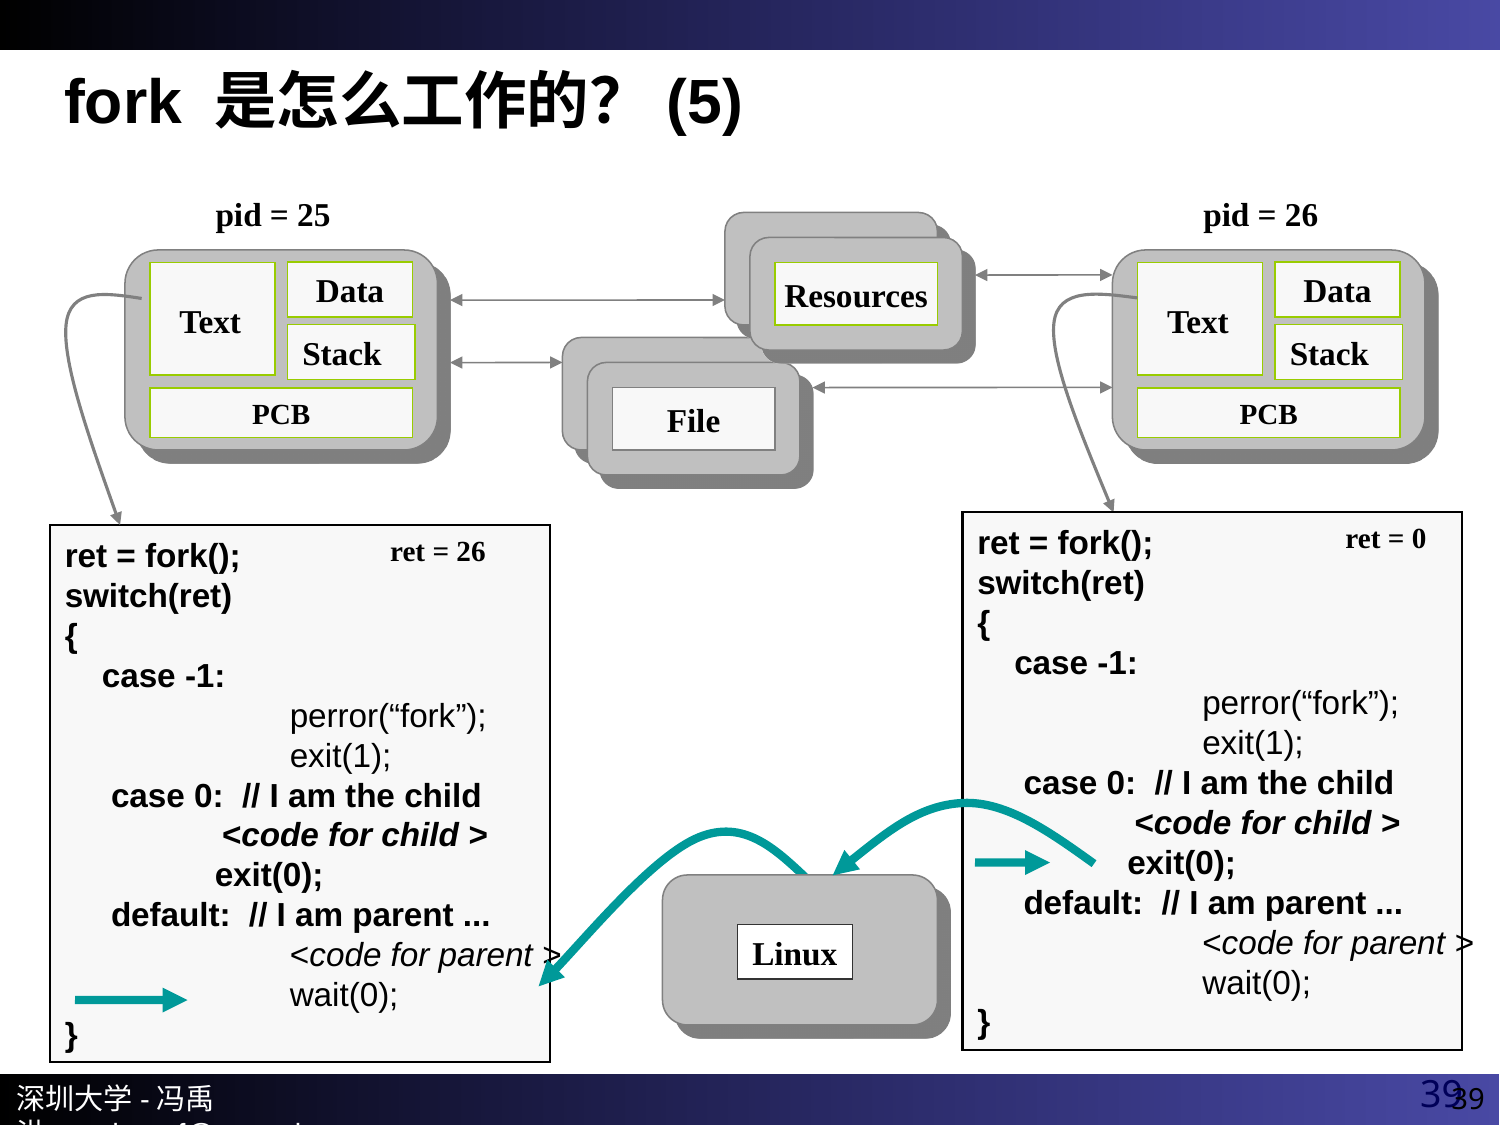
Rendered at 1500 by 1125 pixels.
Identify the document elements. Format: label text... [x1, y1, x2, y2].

text_box Stack [287, 324, 416, 380]
text_box [562, 337, 772, 451]
text_box ret = fork(); switch(ret) { case -1: perror(“fork”); exit(1); case 0: // I am the child <code for child > exit(0); default: // I am parent ... <code for parent > wait(0); } [962, 512, 1463, 1050]
text_box [832, 802, 1095, 876]
text_box 39 [1449, 1074, 1500, 1125]
text_box Resources [774, 262, 938, 325]
text_box ret = 26 [375, 524, 501, 575]
text_box Text [164, 292, 257, 348]
list [1114, 441, 1426, 512]
text_box [451, 293, 724, 307]
text_box [1112, 249, 1425, 451]
text_box [1053, 294, 1138, 512]
title fork 是怎么工作的？(5) [48, 53, 1408, 144]
list [789, 276, 1113, 387]
text_box [451, 356, 562, 369]
text_box [1137, 262, 1263, 375]
text_box Stack [1275, 324, 1403, 380]
text_box [65, 294, 142, 525]
text_box PCB [1137, 387, 1400, 438]
text_box [124, 249, 438, 451]
text_box [812, 381, 1064, 394]
list [451, 301, 747, 362]
text_box [662, 874, 938, 1025]
list [934, 219, 1426, 274]
text_box [150, 262, 275, 375]
text_box [74, 993, 188, 1007]
text_box [724, 212, 938, 325]
text_box Data [287, 262, 413, 317]
text_box File [612, 387, 775, 450]
text_box ret = fork(); switch(ret) { case -1: perror(“fork”); exit(1); case 0: // I am the child <code for child > exit(0); default: // I am parent ... <code for parent > wait(0); } [50, 524, 550, 1063]
text_box Linux [737, 924, 853, 980]
text_box Data [1275, 262, 1400, 317]
text_box ret = 0 [1330, 511, 1442, 562]
text_box [587, 362, 800, 475]
list [74, 363, 1111, 1036]
text_box [749, 237, 963, 351]
list [74, 219, 728, 303]
text_box pid = 26 [1188, 185, 1334, 241]
text_box PCB [150, 387, 413, 438]
text_box Text [1152, 292, 1244, 348]
text_box pid = 25 [200, 185, 346, 241]
text_box [975, 268, 1113, 282]
